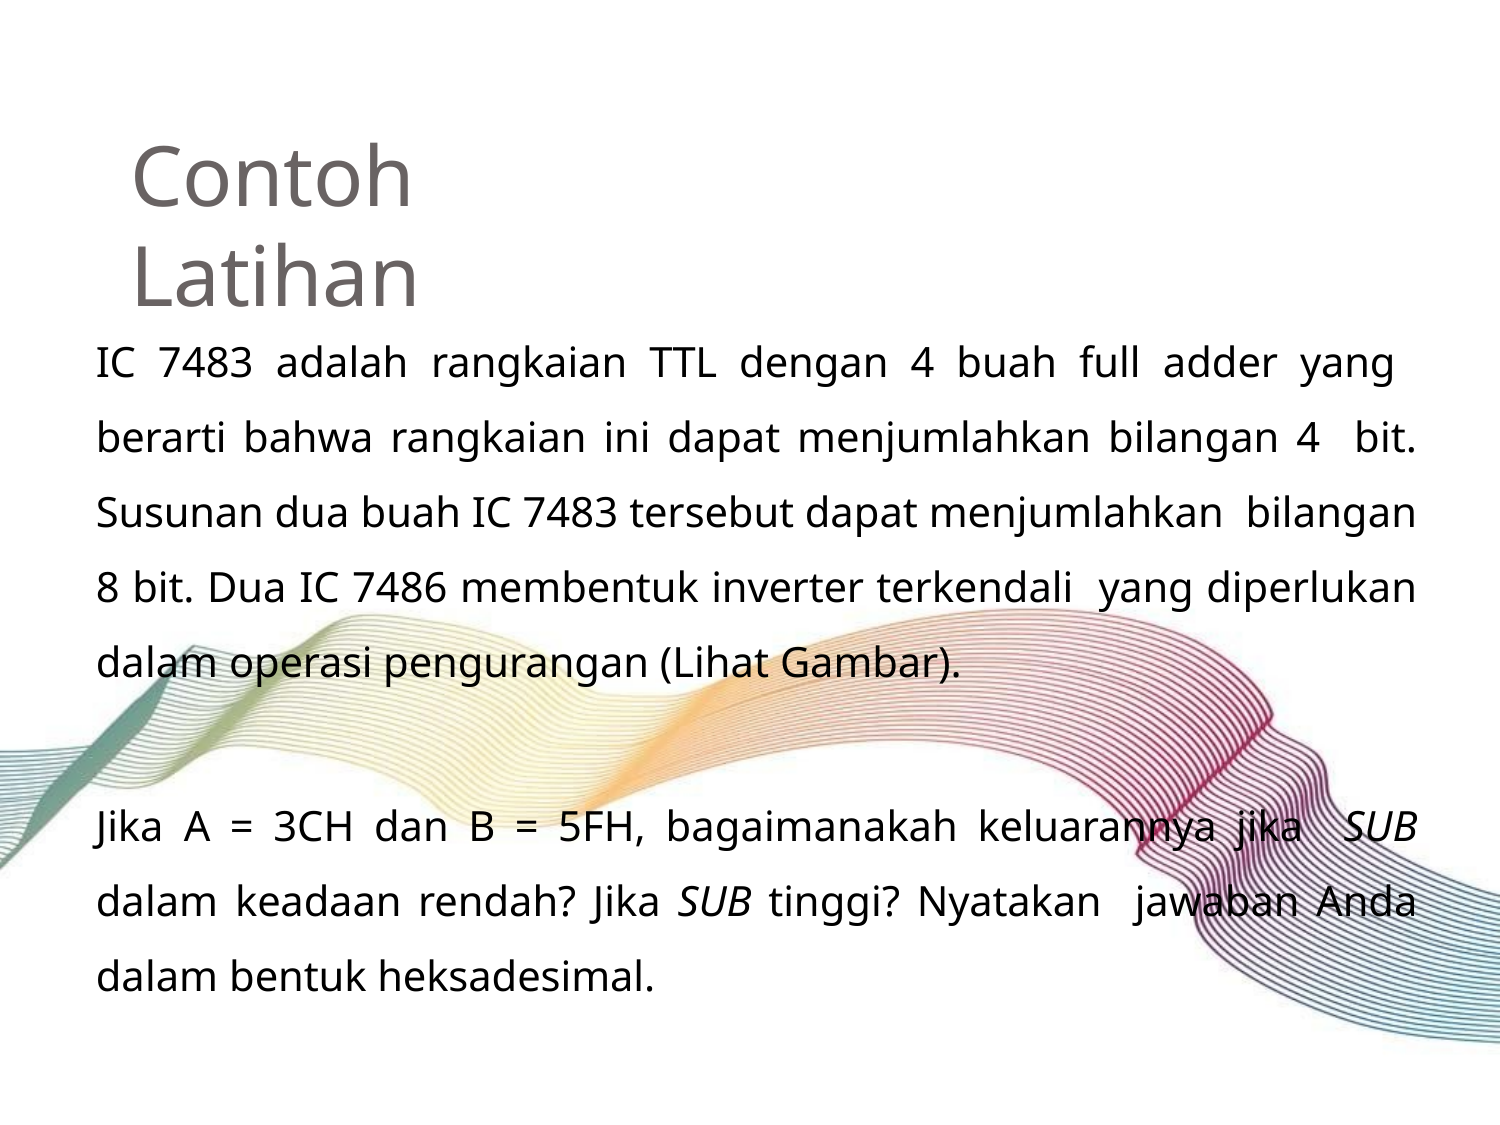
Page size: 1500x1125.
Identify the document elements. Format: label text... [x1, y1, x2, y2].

title Contoh Latihan [128, 120, 667, 308]
picture [0, 0, 1500, 1125]
text_box IC 7483 adalah rangkaian TTL dengan 4 buah full adder yang berarti bahwa rangkaian ini dapat menjumlahkan bilangan 4 bit. Susunan dua buah IC 7483 tersebut dapat menjumlahkan bilangan 8 bit. Dua IC 7486 membentuk inverter terkendali yang diperlukan dalam operasi pengurangan (Lihat Gambar). Jika A = 3CH dan B = 5FH, bagaimanakah keluarannya jika SUB dalam keadaan rendah? Jika SUB tinggi? Nyatakan jawaban Anda dalam bentuk heksadesimal. [93, 308, 1419, 1001]
